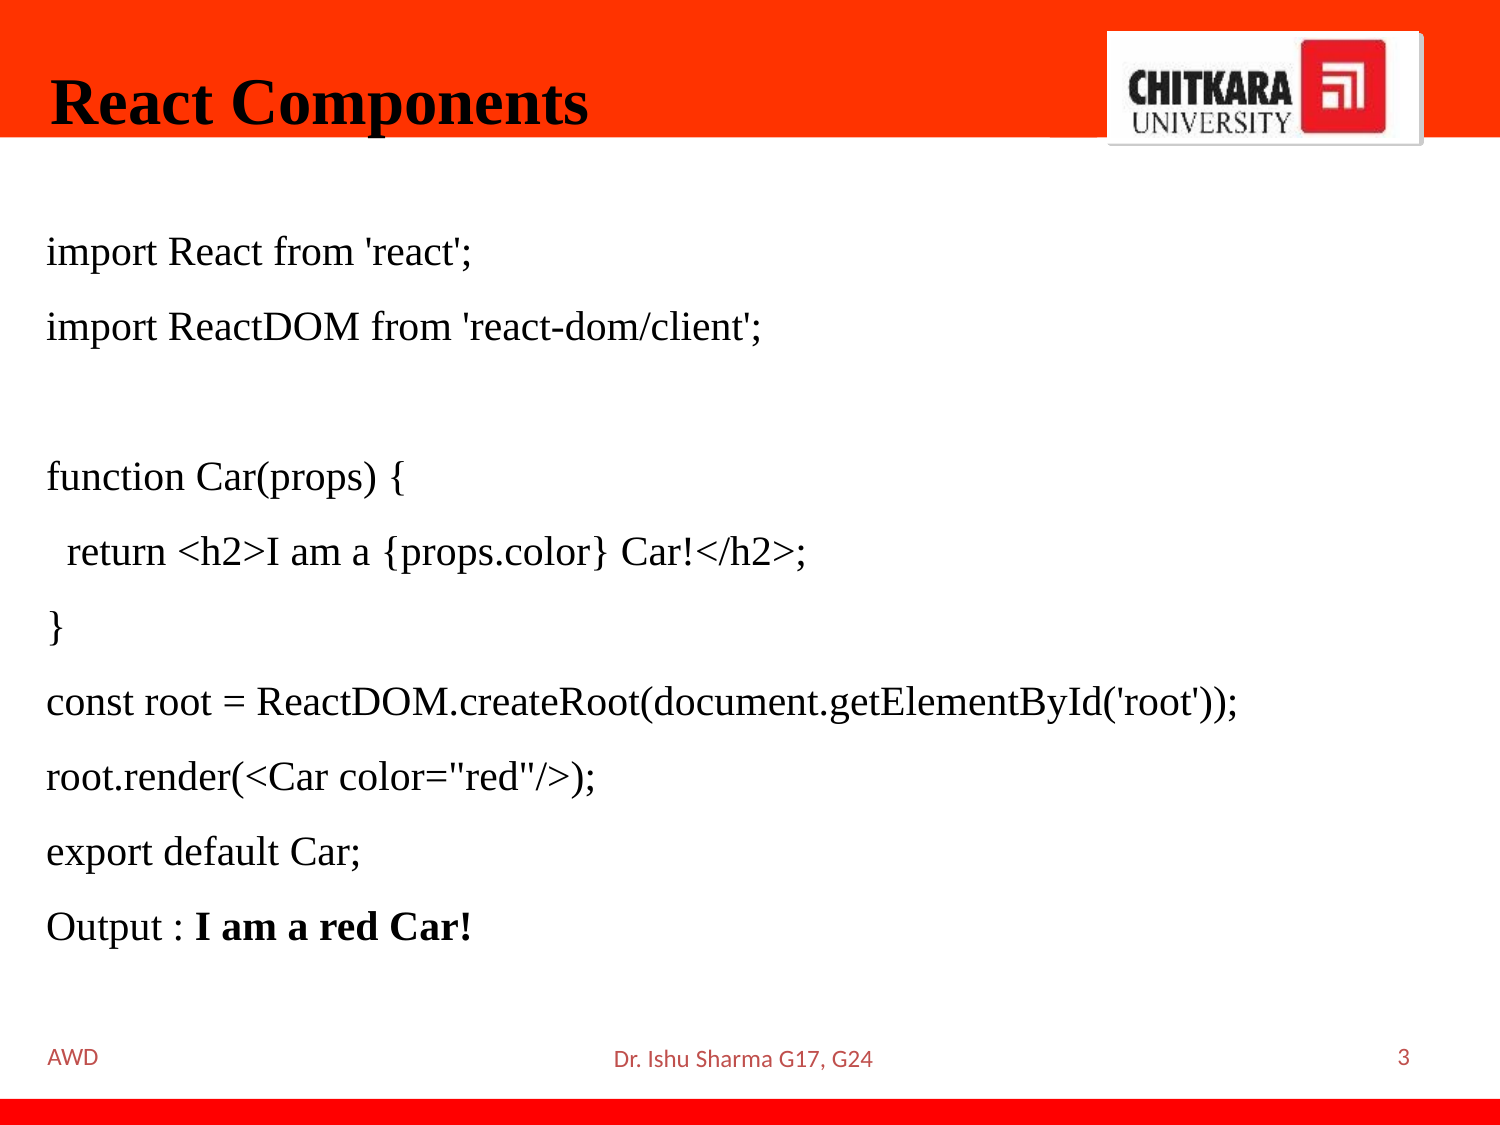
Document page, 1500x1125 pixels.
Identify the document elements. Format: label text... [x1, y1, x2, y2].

text_box AWD [32, 1024, 418, 1085]
text_box [0, 1098, 1500, 1125]
slide_number 3 [1074, 1025, 1425, 1085]
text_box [1049, 0, 1500, 146]
footer Dr. Ishu Sharma G17, G24 [437, 1027, 1050, 1088]
text_box React Components [0, 0, 1047, 138]
text_box import React from 'react'; import ReactDOM from 'react-dom/client'; function Car(props) { return <h2>I am a {props.color} Car!</h2>; } const root = ReactDOM.createRoot(document.getElementById('root')); root.render(<Car color="red"/>); export default Car; Output : I am a red Car! [31, 141, 1457, 956]
